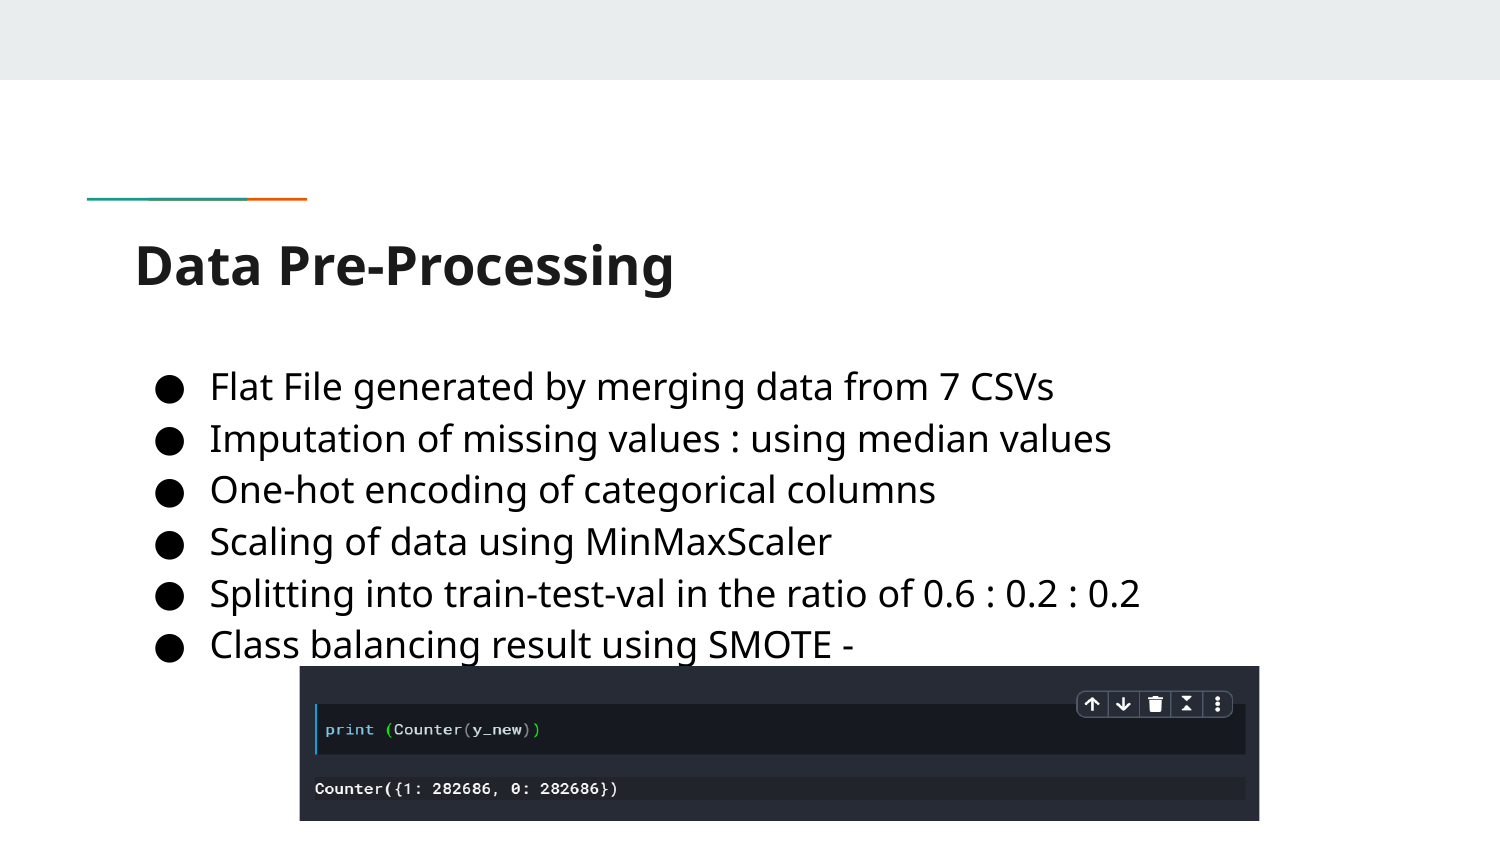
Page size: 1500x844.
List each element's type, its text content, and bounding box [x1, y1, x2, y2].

picture [299, 666, 1260, 821]
list Flat File generated by merging data from 7 CSVs Imputation of missing values : using median values One-hot encoding of categorical columns Scaling of data using MinMaxScaler Splitting into train-test-val in the ratio of 0.6 : 0.2 : 0.2 Class balancing result using SMOTE - [119, 341, 1381, 712]
title Data Pre-Processing [119, 216, 1381, 305]
